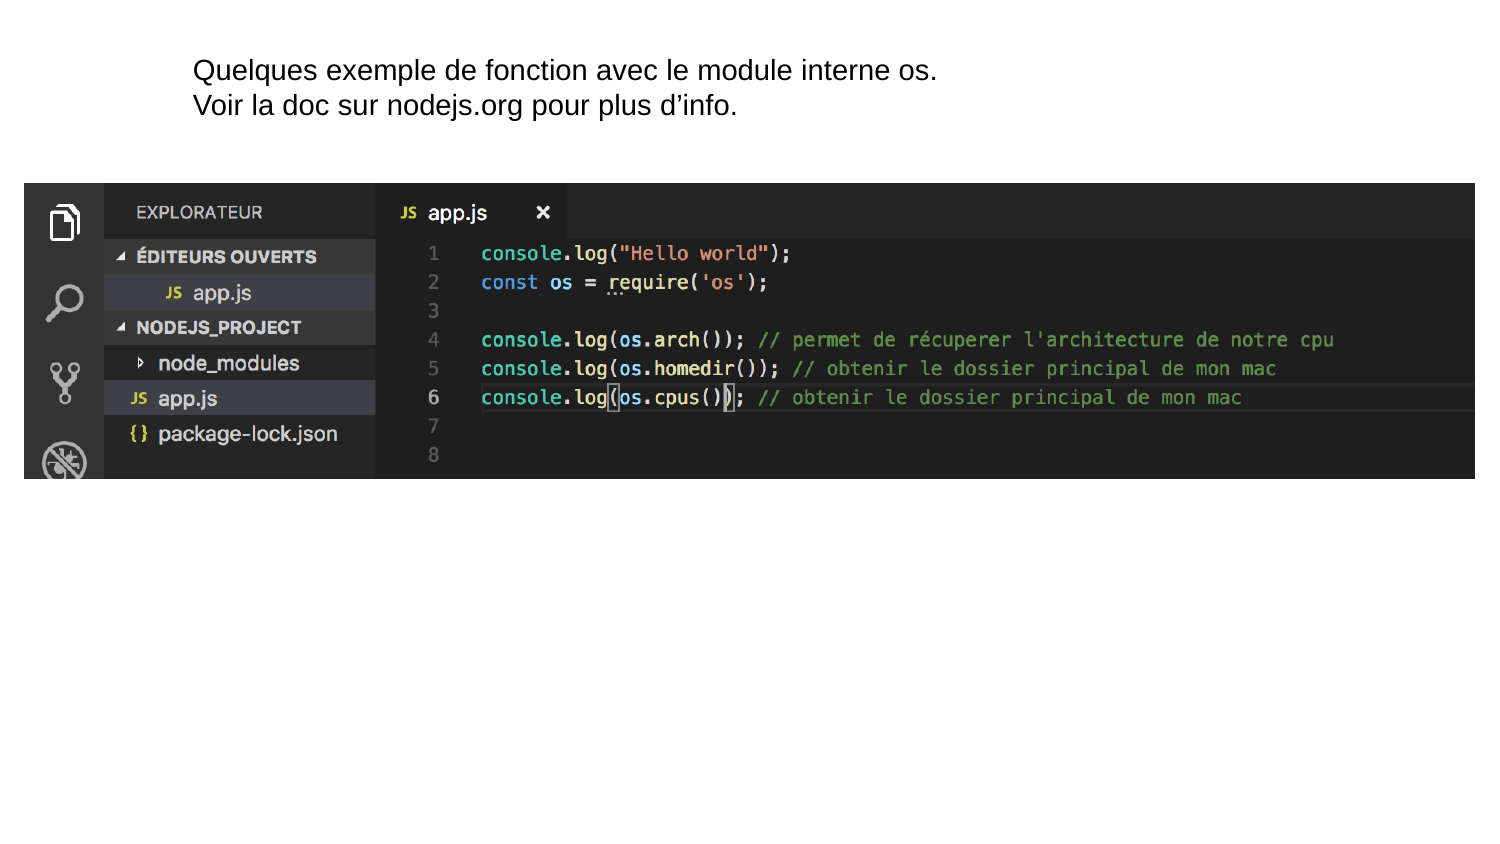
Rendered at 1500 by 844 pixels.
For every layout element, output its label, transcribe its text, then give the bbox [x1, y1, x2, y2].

text_box Quelques exemple de fonction avec le module interne os. Voir la doc sur nodejs.org pour plus d’info. [177, 36, 1102, 140]
picture [24, 183, 1476, 480]
